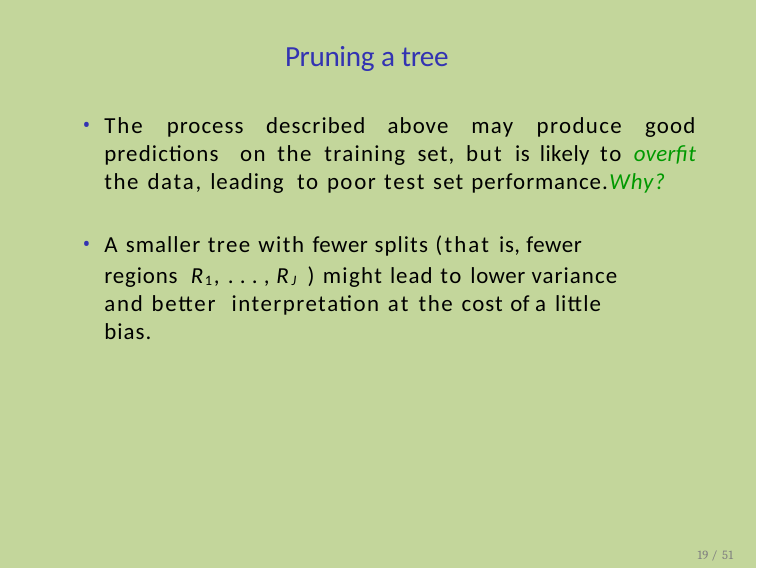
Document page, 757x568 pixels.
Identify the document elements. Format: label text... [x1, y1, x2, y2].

title Pruning a tree [282, 34, 473, 109]
slide_number 19 / 51 [691, 548, 743, 568]
text_box The process described above may produce good predictions on the training set, but is likely to overfit the data, leading to poor test set performance.Why? A smaller tree with fewer splits (that is, fewer regions R1, . . . , RJ ) might lead to lower variance and better interpretation at the cost of a little bias. [70, 109, 708, 345]
